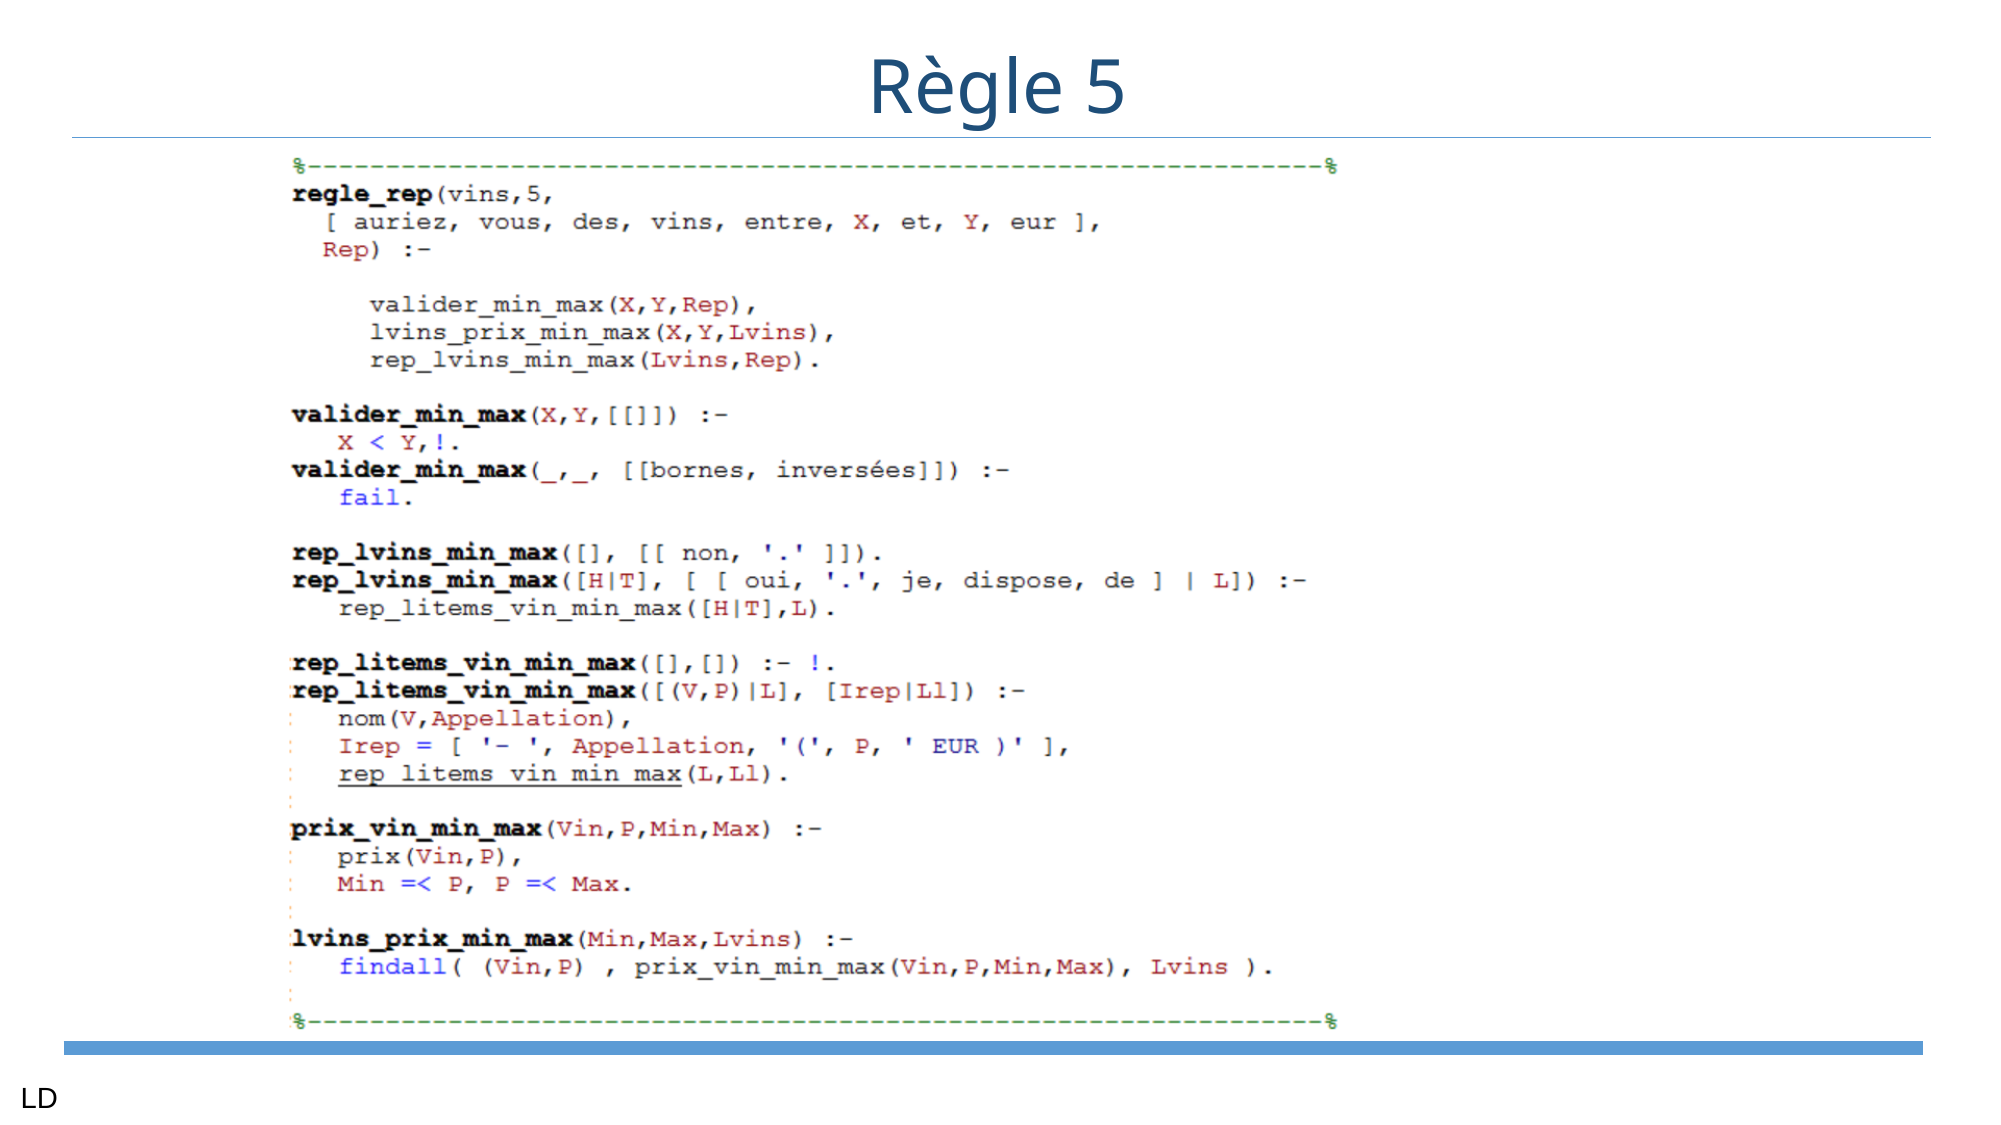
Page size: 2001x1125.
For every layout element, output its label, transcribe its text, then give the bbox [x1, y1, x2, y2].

text_box Règle 5 [72, 31, 1923, 137]
text_box LD [5, 1063, 82, 1116]
picture [287, 149, 1769, 1038]
